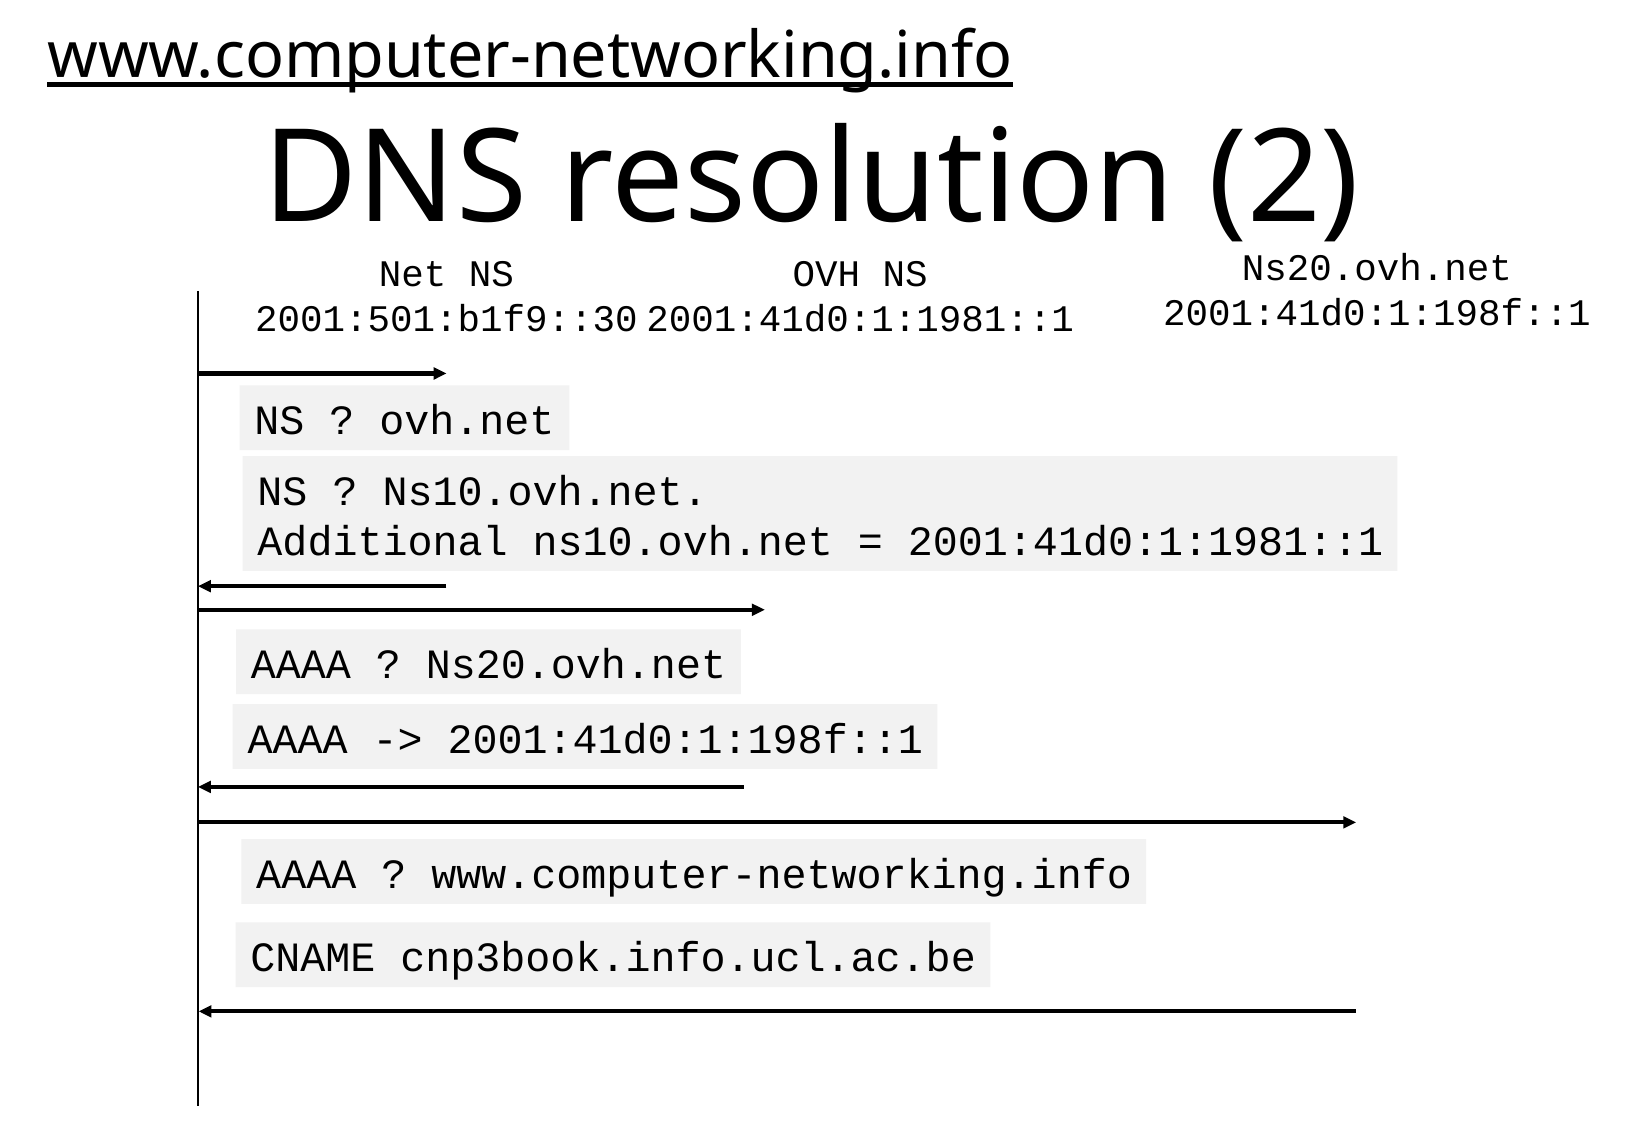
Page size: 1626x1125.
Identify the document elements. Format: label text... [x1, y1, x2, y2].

text_box NS ? Ns10.ovh.net. Additional ns10.ovh.net = 2001:41d0:1:1981::1 [242, 456, 1398, 571]
text_box AAAA ? Ns20.ovh.net [236, 629, 741, 695]
text_box AAAA ? www.computer-networking.info [241, 839, 1147, 904]
text_box Ns20.ovh.net 2001:41d0:1:198f::1 [970, 235, 1625, 341]
text_box OVH NS 2001:41d0:1:1981::1 [453, 241, 1267, 346]
text_box CNAME cnp3book.info.ucl.ac.be [235, 922, 991, 988]
text_box AAAA -> 2001:41d0:1:198f::1 [232, 704, 938, 769]
text_box Net NS 2001:501:b1f9::30 [40, 241, 853, 347]
title DNS resolution (2) [158, 29, 1467, 241]
text_box NS ? ovh.net [239, 385, 570, 451]
text_box www.computer-networking.info [32, 5, 1113, 109]
